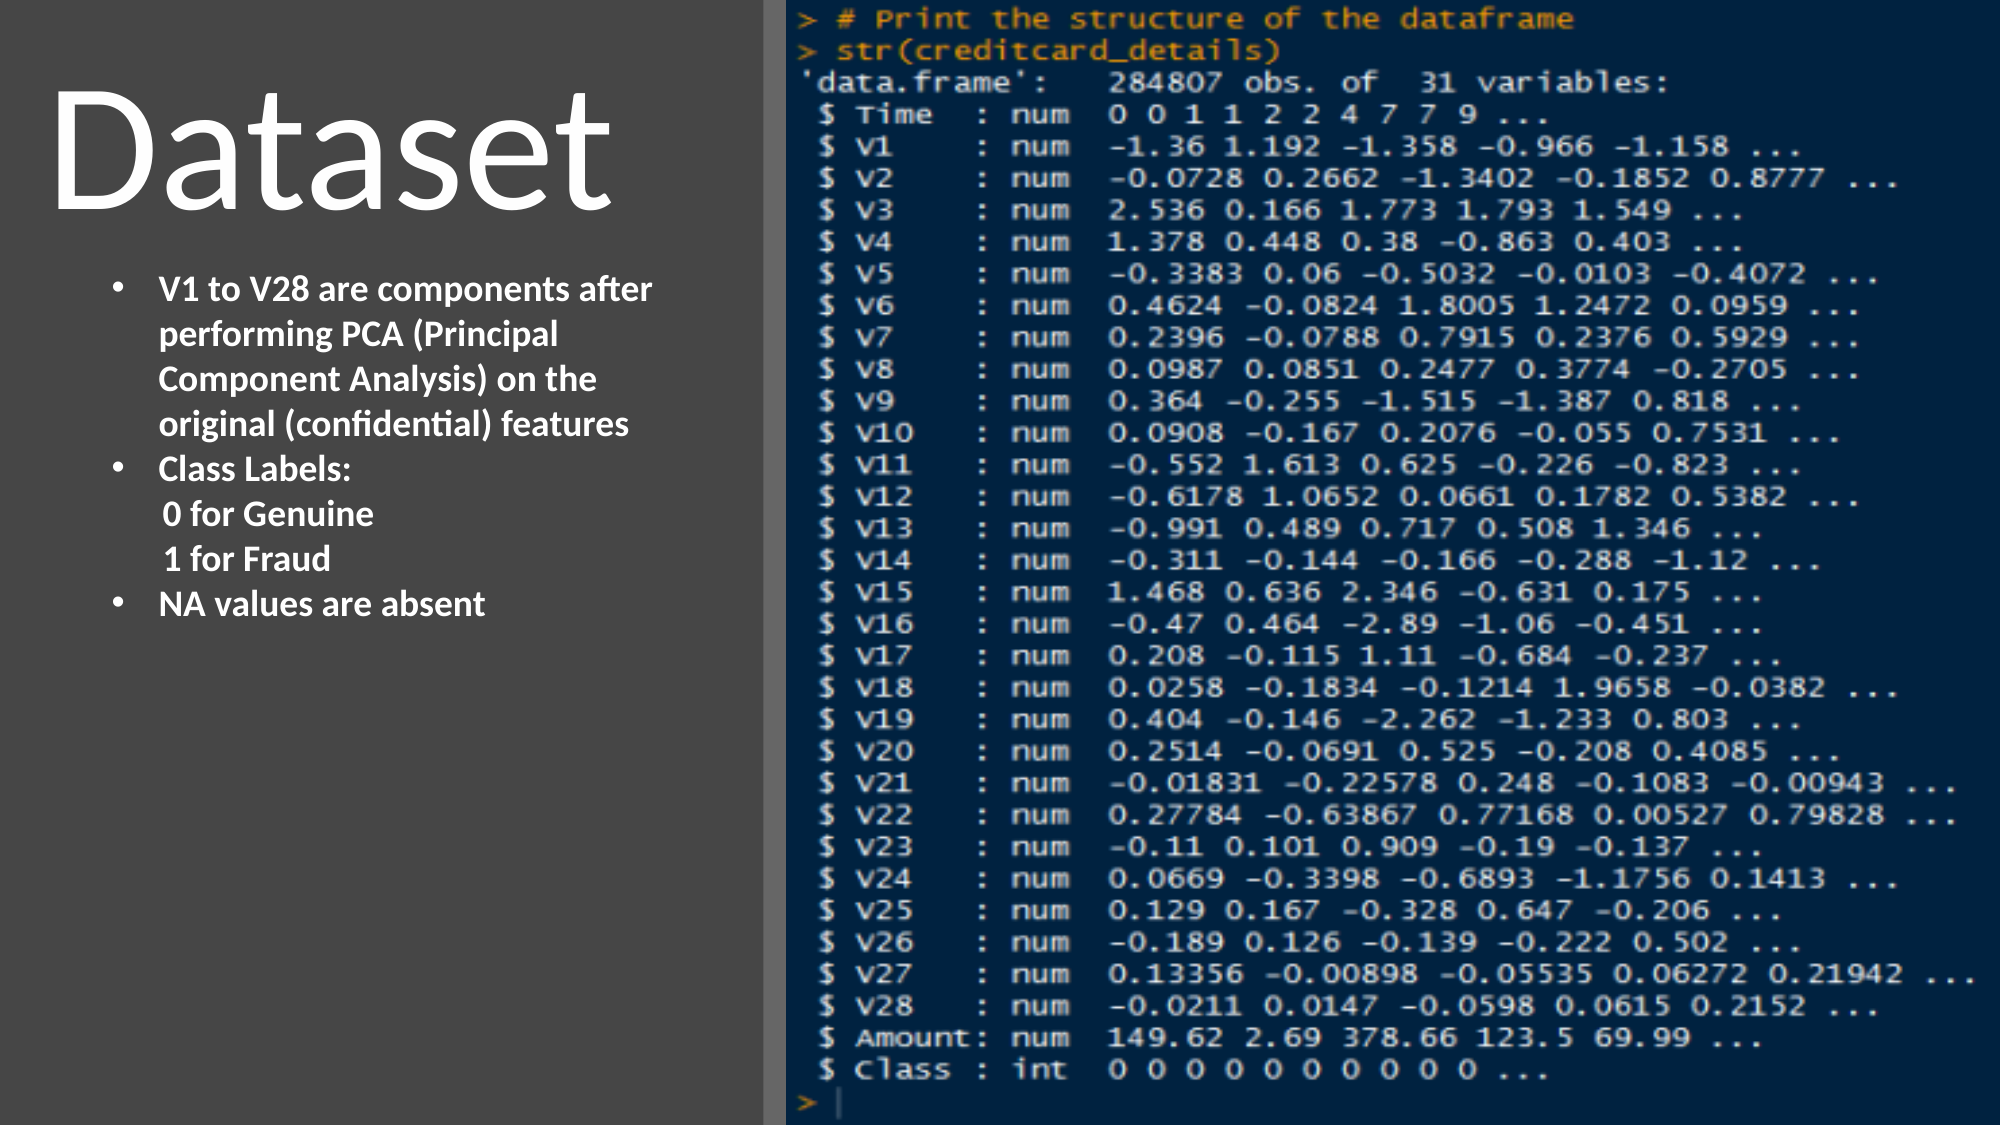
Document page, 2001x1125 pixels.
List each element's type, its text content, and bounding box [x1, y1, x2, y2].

text_box V1 to V28 are components after performing PCA (Principal Component Analysis) on the original (confidential) features Class Labels: 0 for Genuine 1 for Fraud NA values are absent [96, 256, 691, 681]
text_box [0, 0, 764, 1125]
title Dataset [31, 40, 732, 257]
text_box [764, 0, 784, 1125]
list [786, 0, 2000, 1125]
